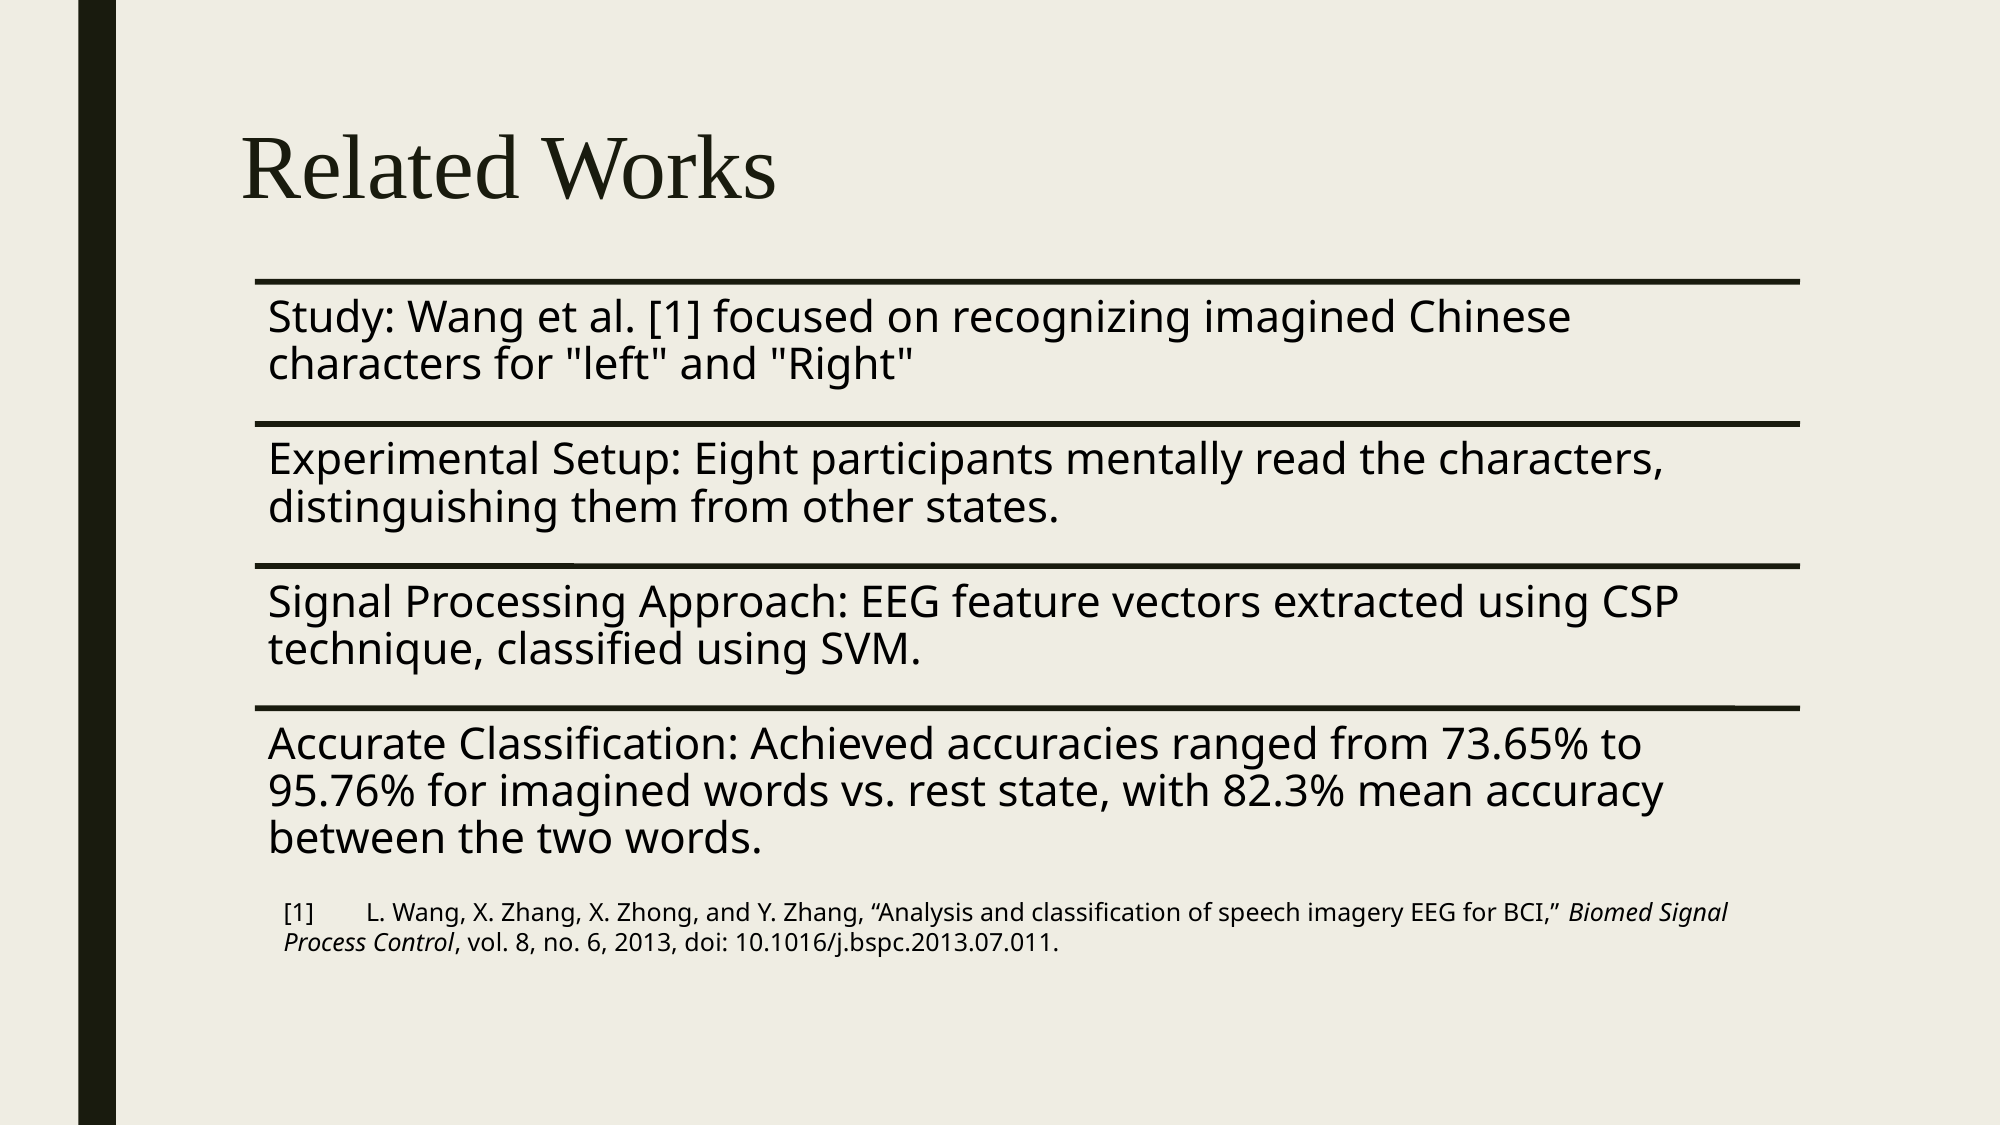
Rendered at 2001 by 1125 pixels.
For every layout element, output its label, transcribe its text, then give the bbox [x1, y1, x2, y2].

text_box [1] L. Wang, X. Zhang, X. Zhong, and Y. Zhang, “Analysis and classification of speech imagery EEG for BCI,” Biomed Signal Process Control, vol. 8, no. 6, 2013, doi: 10.1016/j.bspc.2013.07.011. [268, 889, 1773, 1010]
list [254, 281, 1800, 851]
title Related Works [225, 112, 1800, 228]
